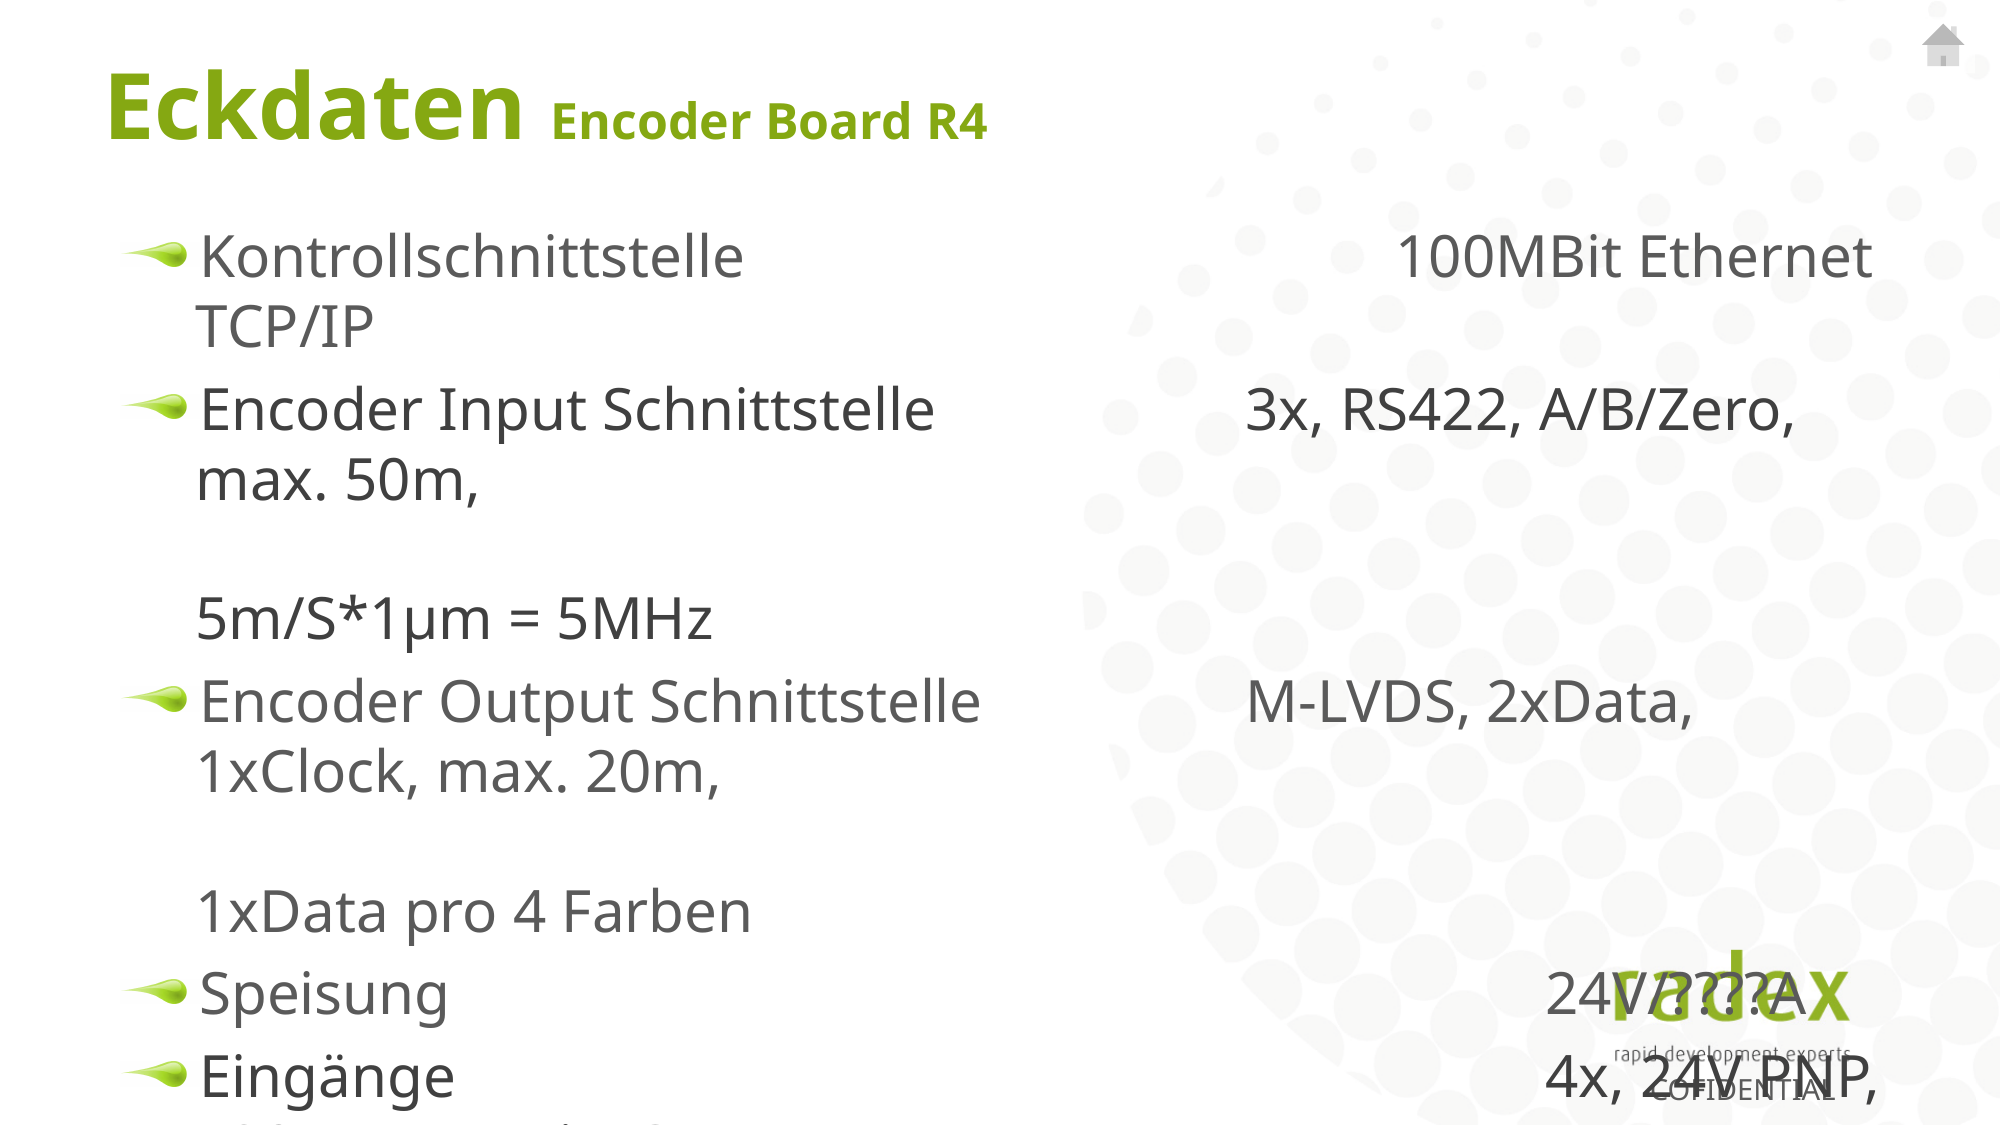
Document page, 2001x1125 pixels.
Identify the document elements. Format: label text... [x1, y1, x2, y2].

title Eckdaten Encoder Board R4 [88, 42, 1919, 163]
picture [120, 242, 200, 267]
picture [120, 394, 200, 419]
list Kontrollschnittstelle 100MBit Ethernet TCP/IP Encoder Input Schnittstelle 3x, RS422, A/B/Zero, max. 50m, 5m/S*1µm = 5MHz Encoder Output Schnittstelle M-LVDS, 2xData, 1xClock, max. 20m, 1xData pro 4 Farben Speisung 24V/????A Eingänge 4x, 24V PNP, <20mA, (1xPrintGo) Ausgänge 4x, 24V PNP, 1A [88, 211, 1919, 1062]
picture [120, 686, 200, 712]
picture [120, 979, 200, 1004]
picture [120, 1061, 200, 1087]
